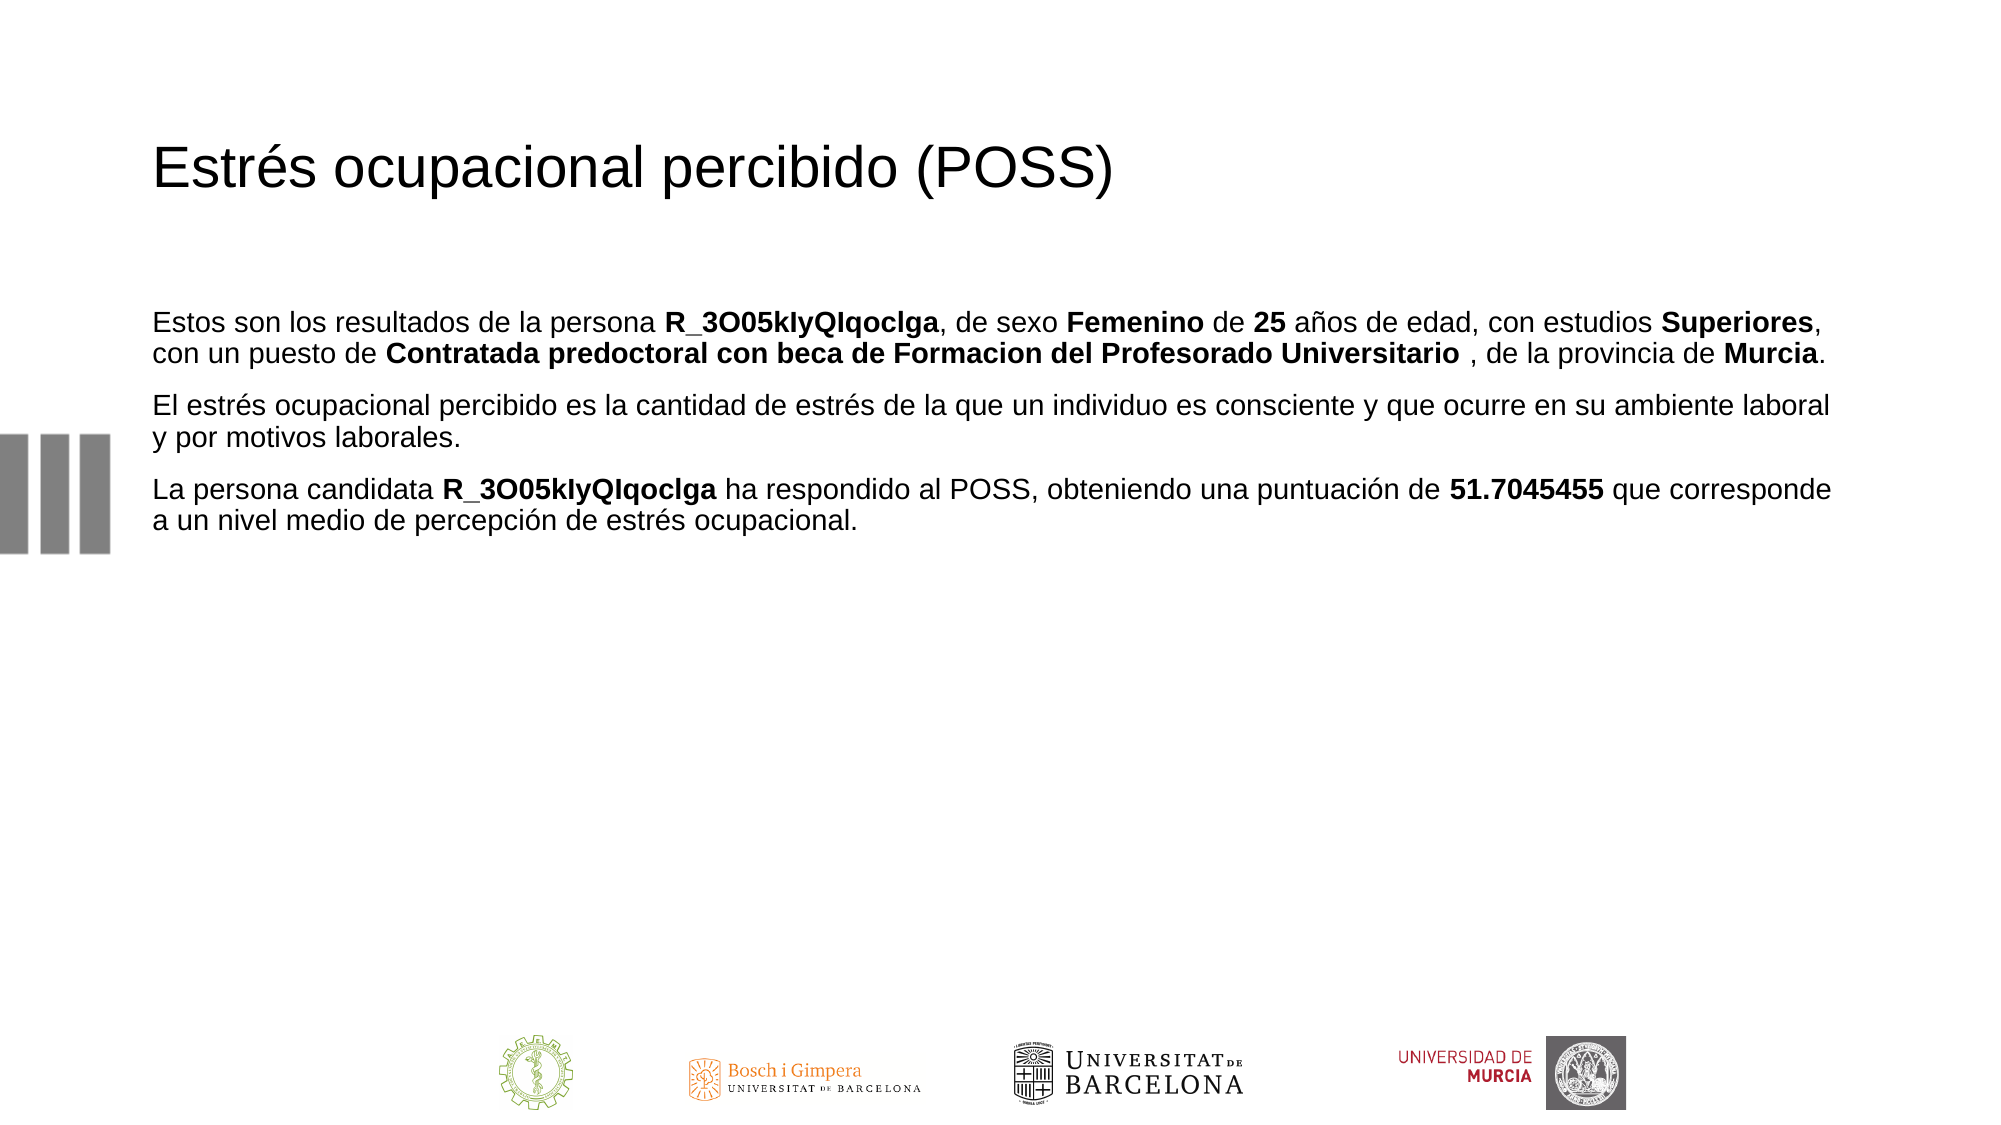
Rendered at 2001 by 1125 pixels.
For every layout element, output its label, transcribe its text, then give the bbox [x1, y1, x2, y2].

picture [1331, 1036, 1627, 1110]
list Estos son los resultados de la persona R_3O05kIyQIqoclga, de sexo Femenino de 25 años de edad, con estudios Superiores, con un puesto de Contratada predoctoral con beca de Formacion del Profesorado Universitario , de la provincia de Murcia. El estrés ocupacional percibido es la cantidad de estrés de la que un individuo es consciente y que ocurre en su ambiente laboral y por motivos laborales. La persona candidata R_3O05kIyQIqoclga ha respondido al POSS, obteniendo una puntuación de 51.7045455 que corresponde a un nivel medio de percepción de estrés ocupacional. [137, 299, 1863, 1014]
picture [1014, 1042, 1243, 1105]
picture [499, 1035, 573, 1110]
picture [684, 1031, 926, 1125]
picture [0, 420, 123, 563]
title Estrés ocupacional percibido (POSS) [137, 59, 1863, 278]
